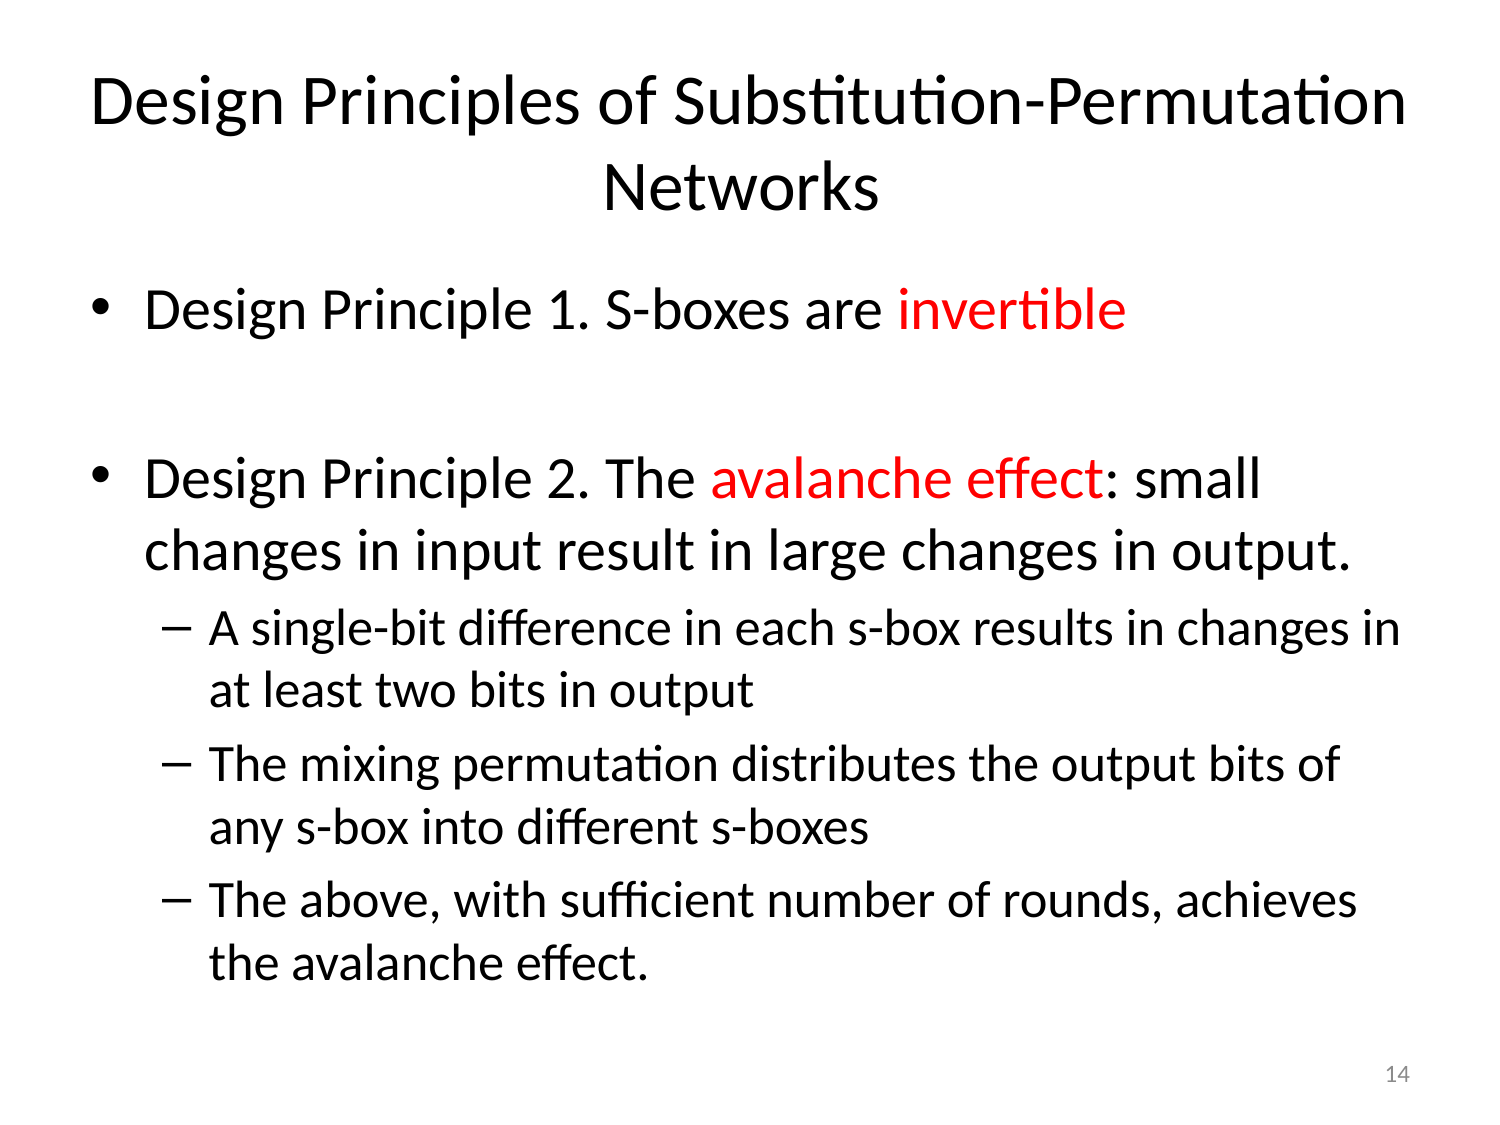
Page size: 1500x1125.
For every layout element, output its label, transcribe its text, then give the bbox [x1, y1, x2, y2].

slide_number 14 [1074, 1042, 1425, 1103]
list Design Principle 1. S-boxes are invertible Design Principle 2. The avalanche effect: small changes in input result in large changes in output. A single-bit difference in each s-box results in changes in at least two bits in output The mixing permutation distributes the output bits of any s-box into different s-boxes The above, with sufficient number of rounds, achieves the avalanche effect. [75, 262, 1425, 1005]
title Design Principles of Substitution-Permutation Networks [75, 45, 1425, 233]
